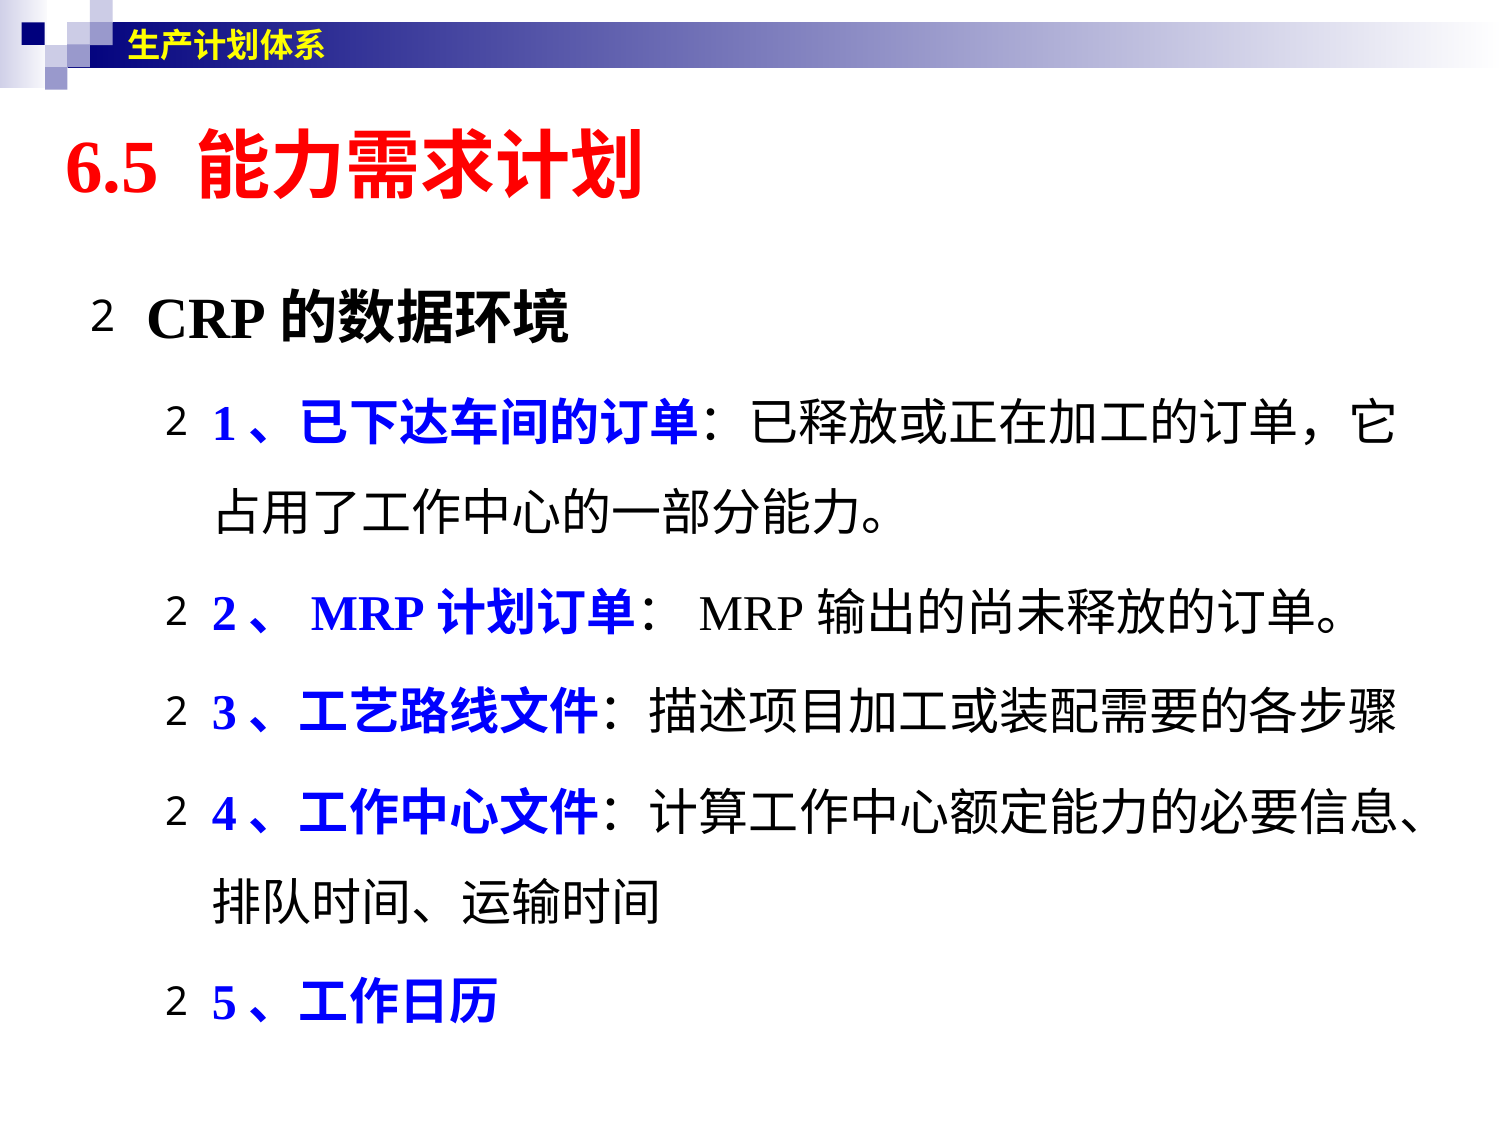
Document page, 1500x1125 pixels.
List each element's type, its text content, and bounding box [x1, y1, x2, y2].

text_box 生产计划体系 [112, 0, 1438, 88]
list CRP的数据环境 1、已下达车间的订单：已释放或正在加工的订单，它占用了工作中心的一部分能力。 2、MRP计划订单：MRP输出的尚未释放的订单。 3、工艺路线文件：描述项目加工或装配需要的各步骤 4、工作中心文件：计算工作中心额定能力的必要信息、排队时间、运输时间 5、工作日历 [75, 237, 1425, 1088]
title 6.5 能力需求计划 [50, 112, 1400, 213]
